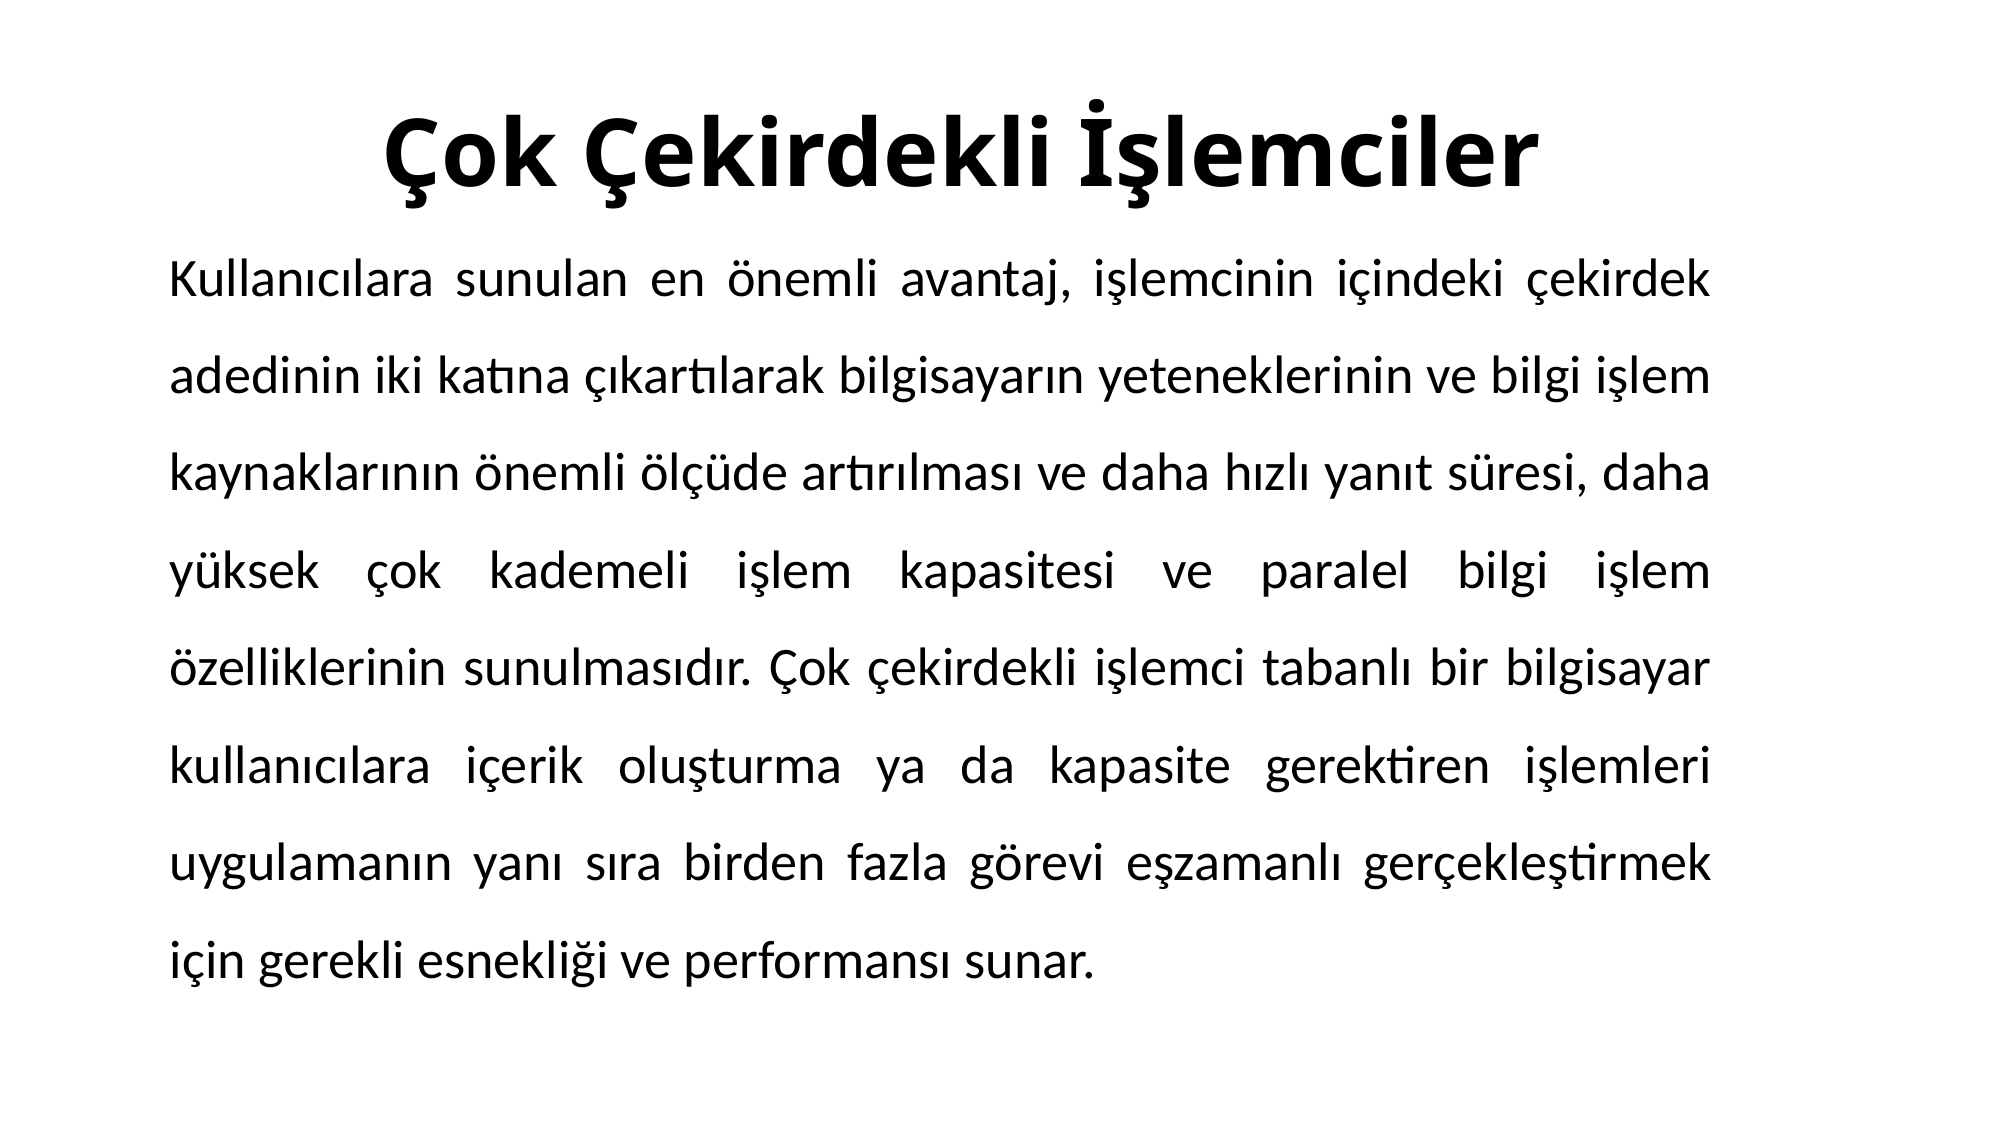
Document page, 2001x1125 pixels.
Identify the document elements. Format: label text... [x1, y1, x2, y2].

title Çok Çekirdekli İşlemciler [211, 84, 1712, 201]
text_box Kullanıcılara sunulan en önemli avantaj, işlemcinin içindeki çekirdek adedinin iki katına çıkartılarak bilgisayarın yeteneklerinin ve bilgi işlem kaynaklarının önemli ölçüde artırılması ve daha hızlı yanıt süresi, daha yüksek çok kademeli işlem kapasitesi ve paralel bilgi işlem özelliklerinin sunulmasıdır. Çok çekirdekli işlemci tabanlı bir bilgisayar kullanıcılara içerik oluşturma ya da kapasite gerektiren işlemleri uygulamanın yanı sıra birden fazla görevi eşzamanlı gerçekleştirmek için gerekli esnekliği ve performansı sunar. [154, 201, 1730, 997]
